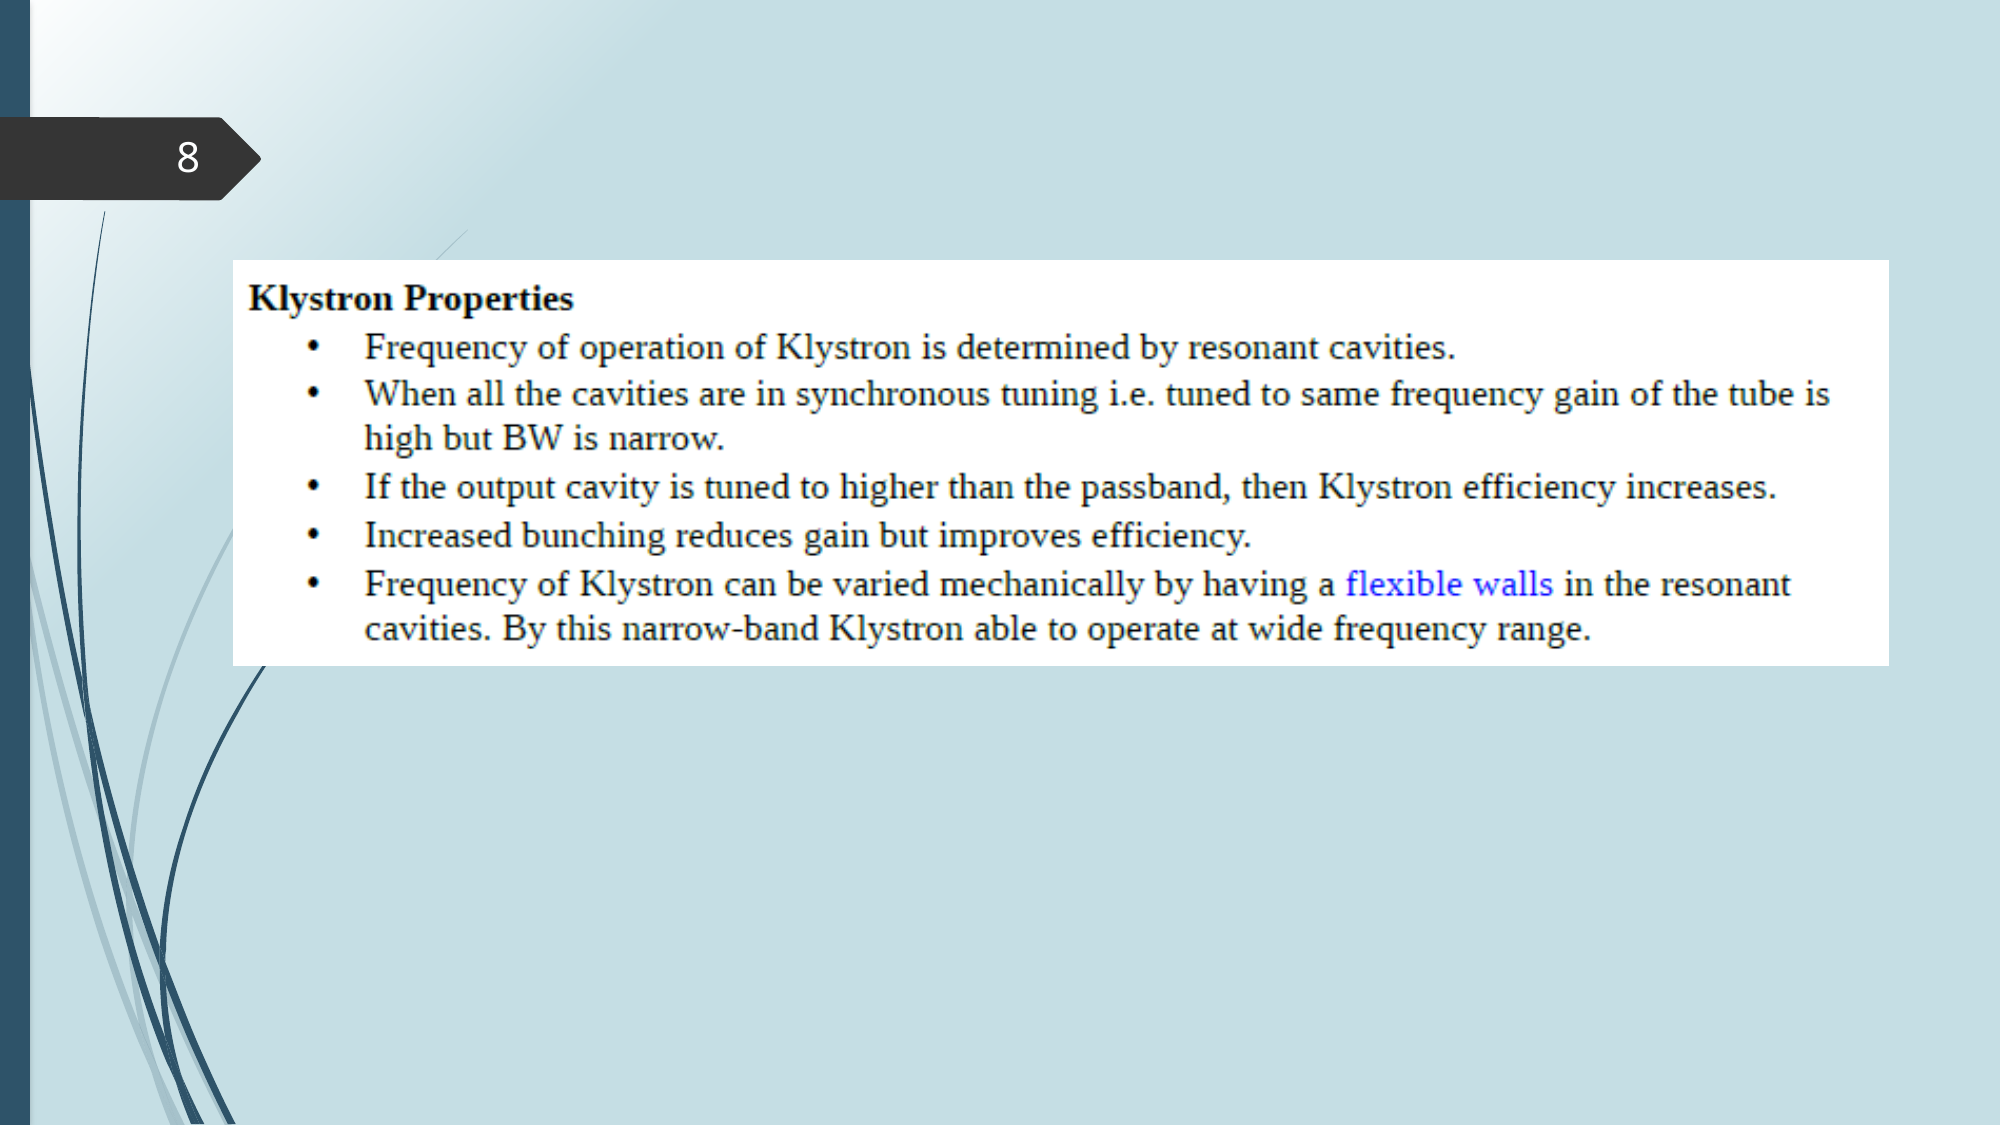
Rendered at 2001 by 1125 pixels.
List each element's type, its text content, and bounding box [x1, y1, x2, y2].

picture [233, 260, 1890, 666]
slide_number 8 [87, 129, 216, 190]
